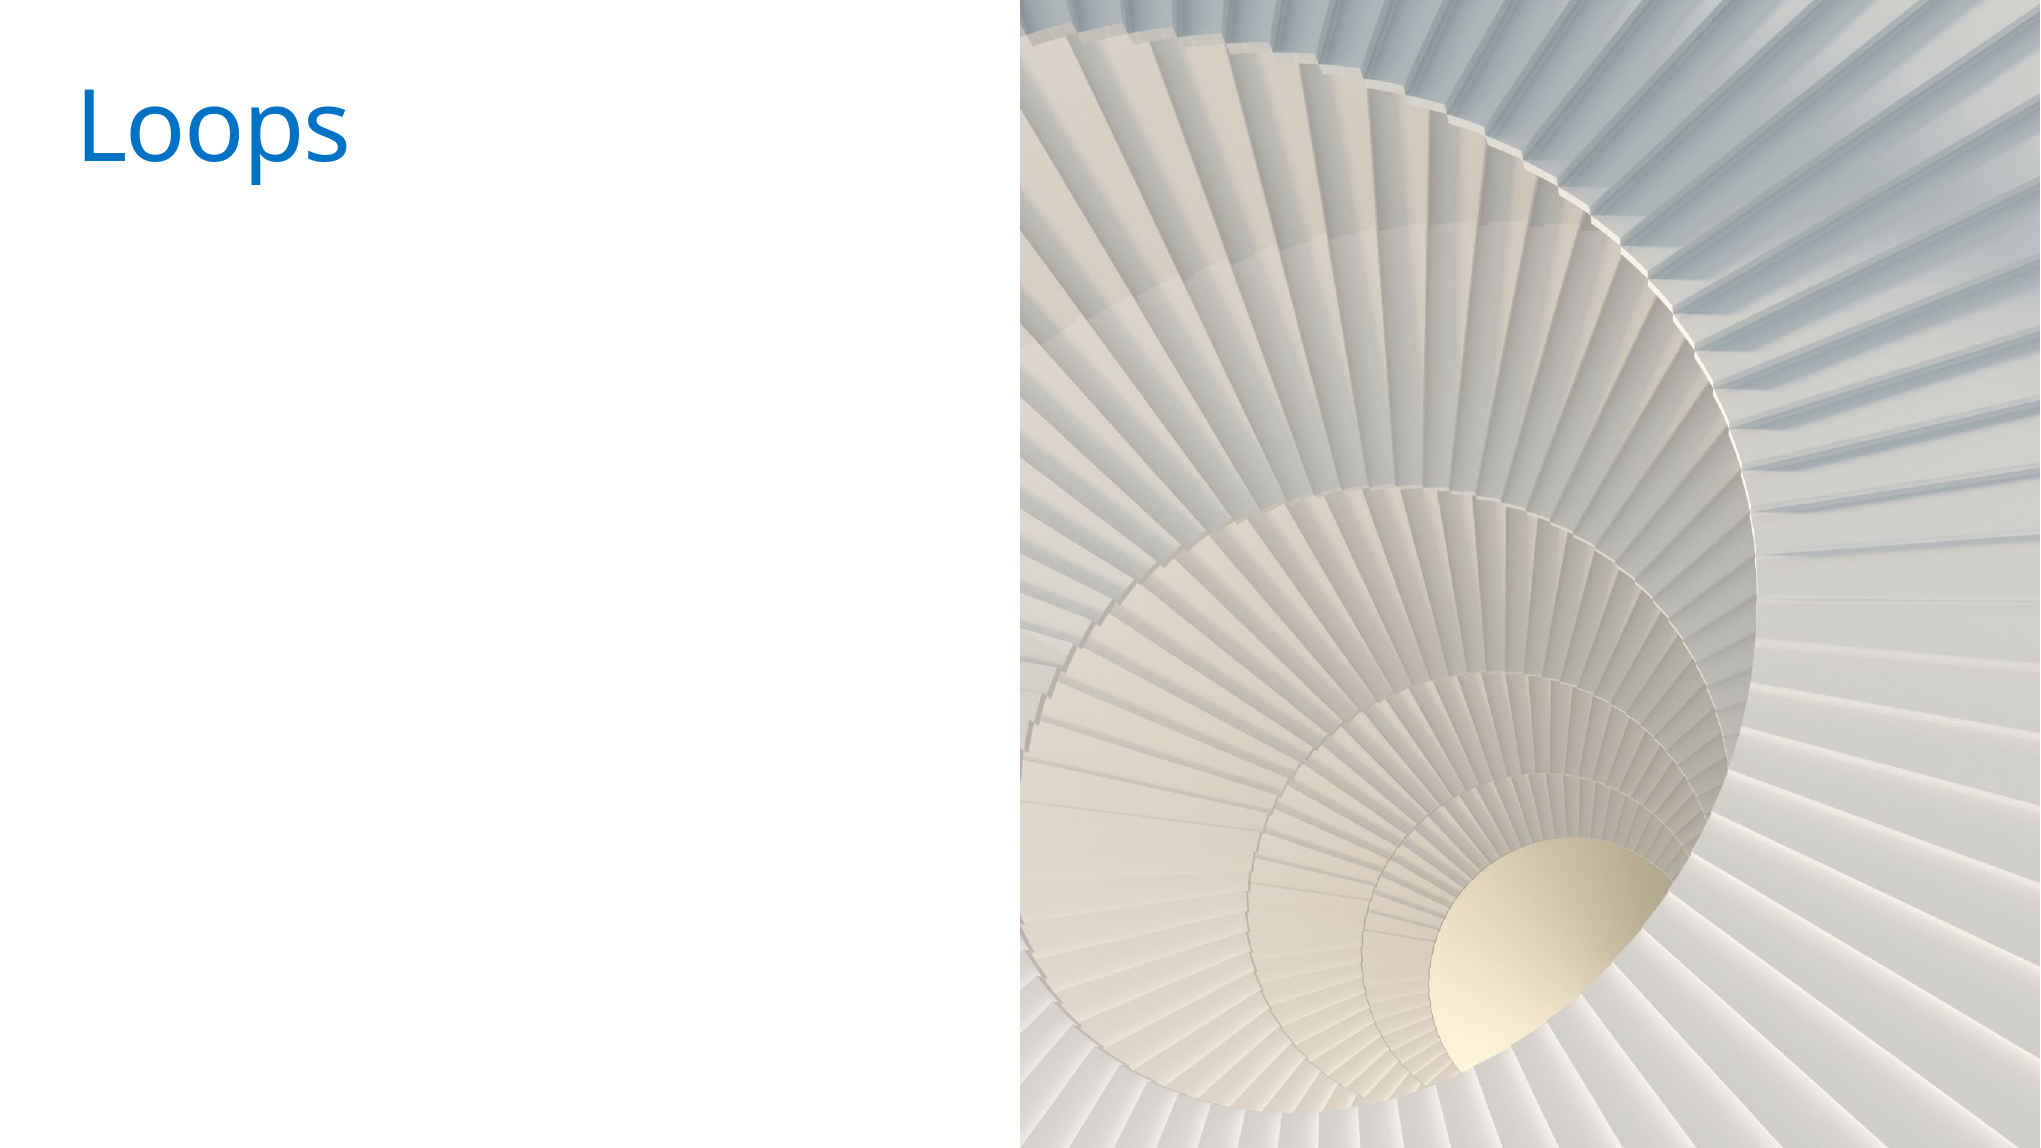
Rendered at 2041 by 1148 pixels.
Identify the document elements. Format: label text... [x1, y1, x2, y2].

picture [1019, 0, 2041, 1148]
title Loops [60, 60, 960, 315]
